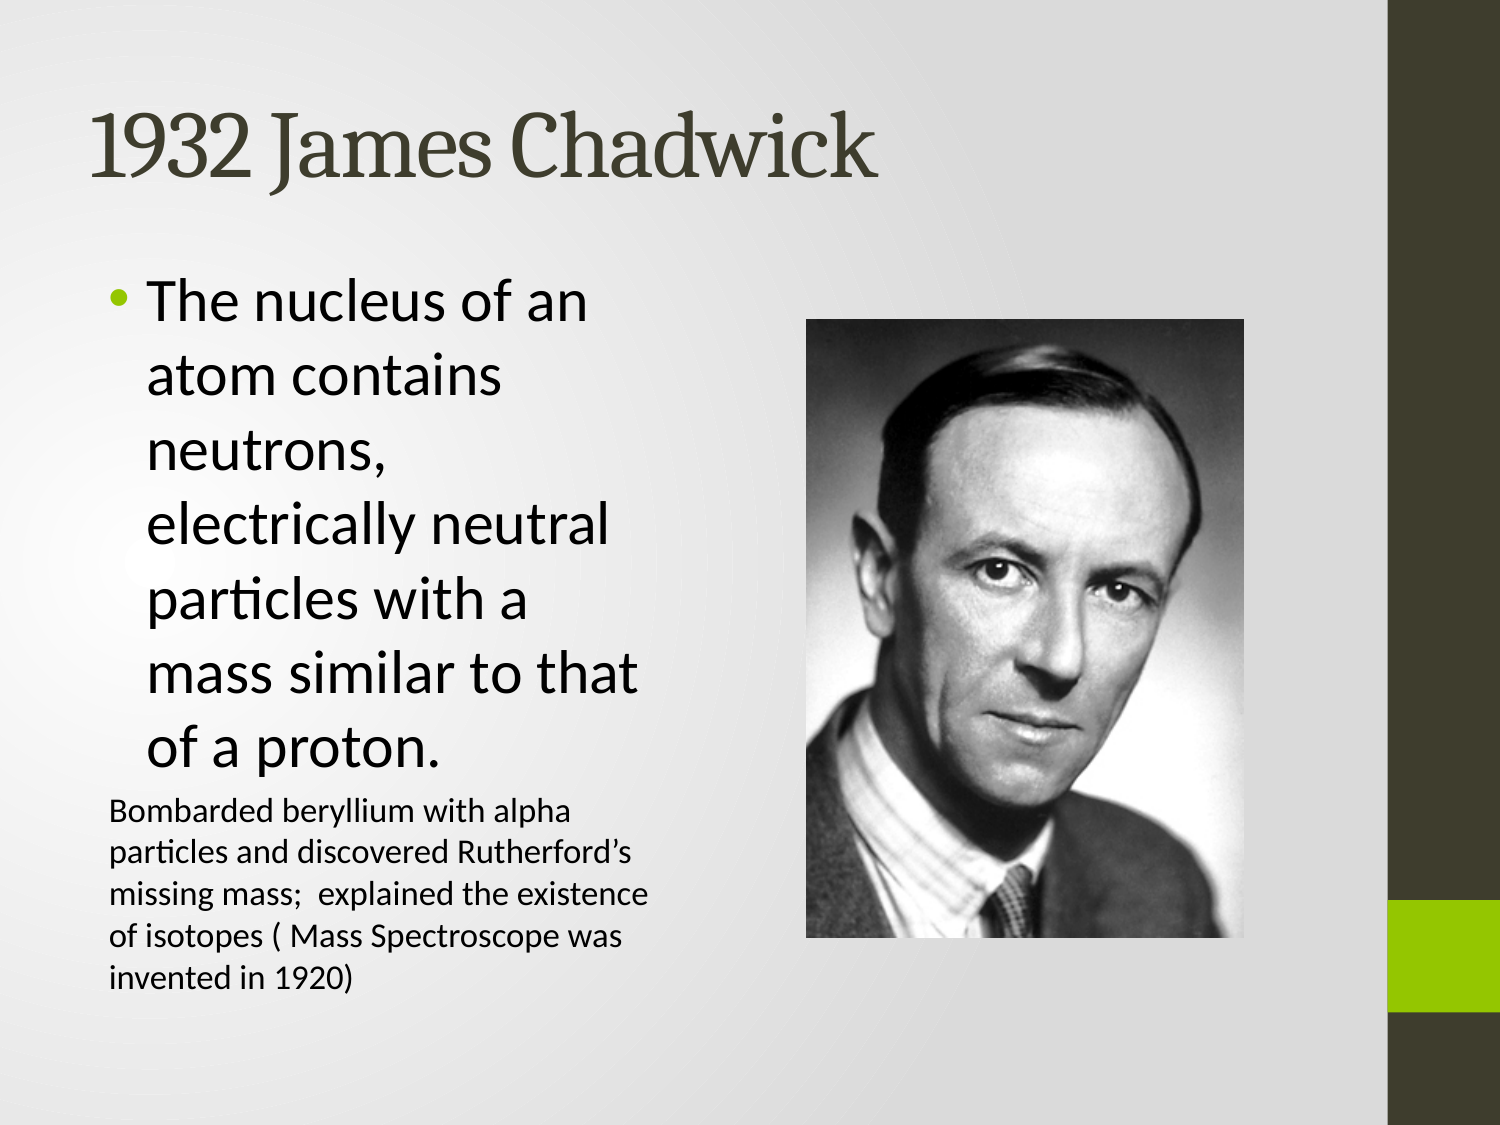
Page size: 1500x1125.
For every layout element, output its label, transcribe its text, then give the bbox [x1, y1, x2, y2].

list The nucleus of an atom contains neutrons, electrically neutral particles with a mass similar to that of a proton. Bombarded beryllium with alpha particles and discovered Rutherford’s missing mass; explained the existence of isotopes ( Mass Spectroscope was invented in 1920) [75, 251, 675, 1005]
title 1932 James Chadwick [75, 45, 1325, 233]
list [805, 318, 1245, 939]
